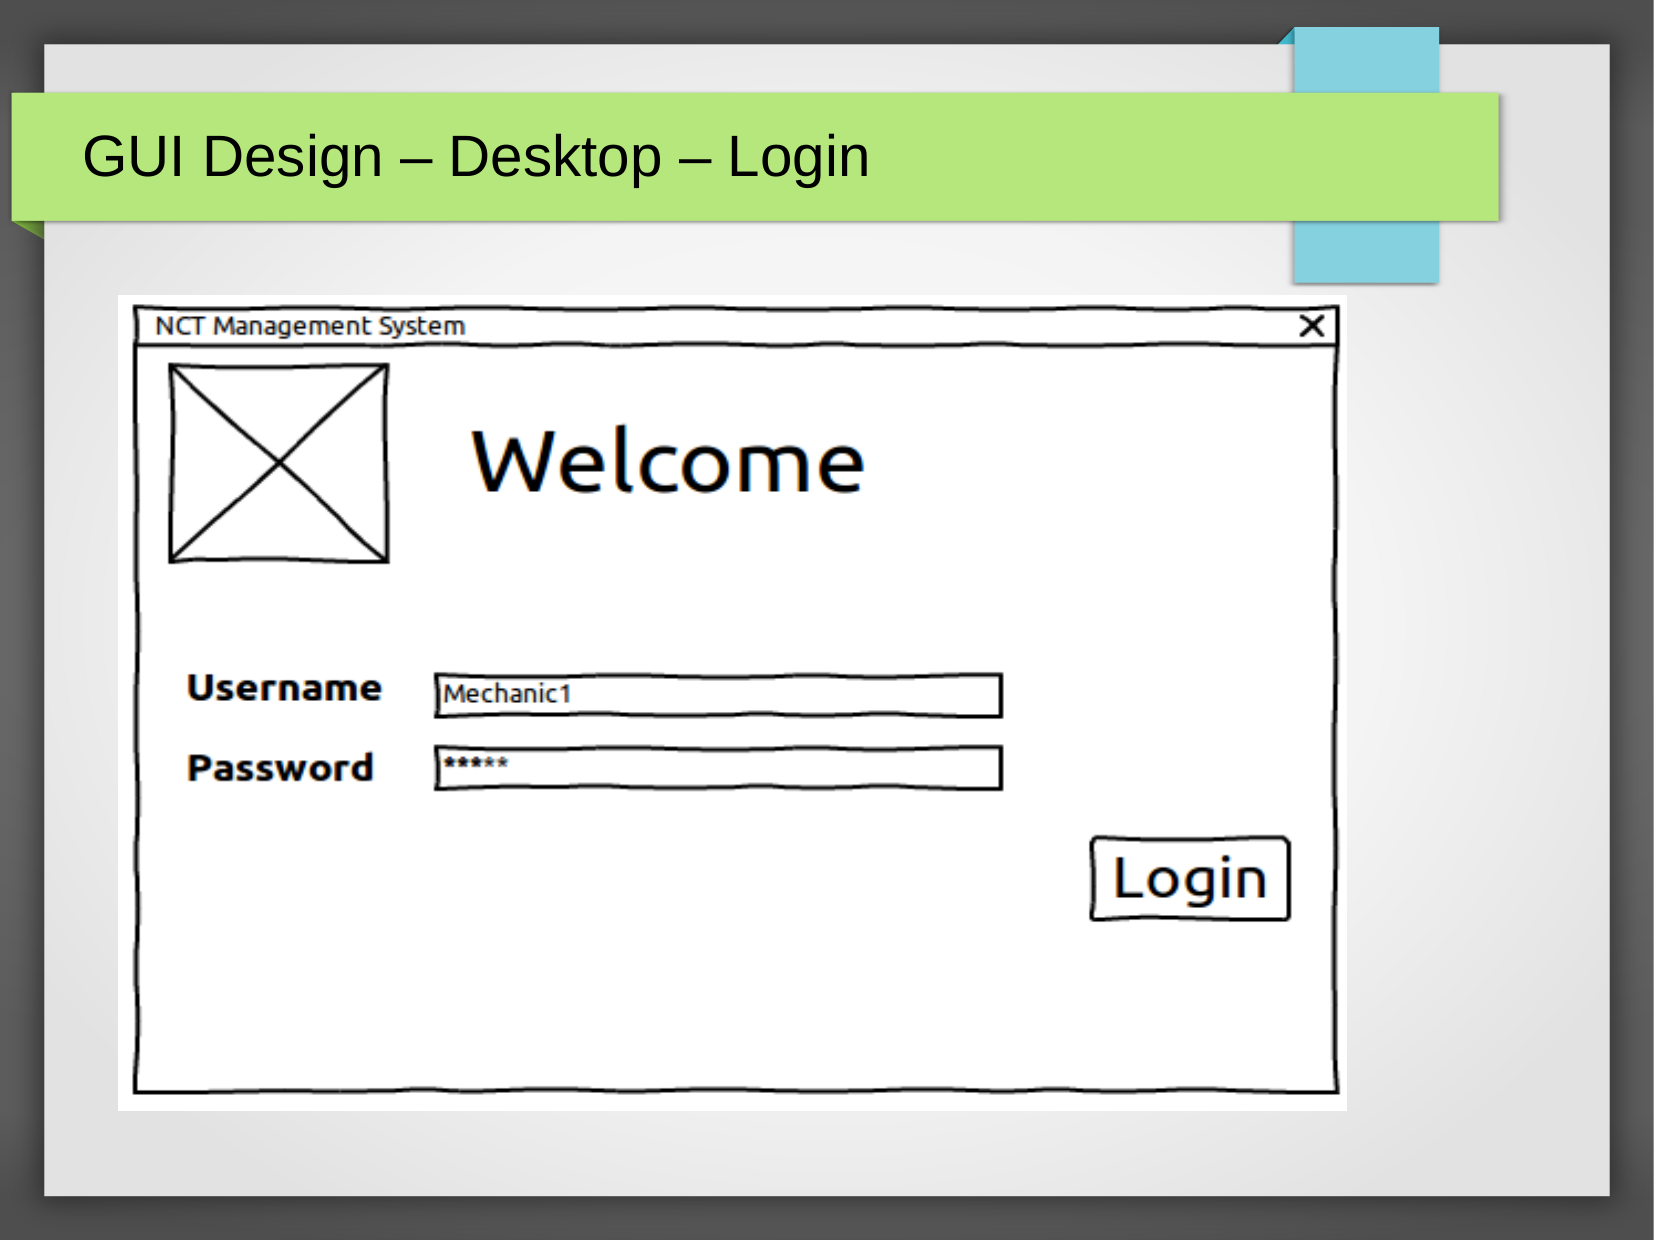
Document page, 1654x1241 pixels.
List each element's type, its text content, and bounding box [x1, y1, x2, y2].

picture [0, 0, 1654, 1240]
text_box [82, 290, 1571, 1010]
text_box GUI Design – Desktop – Login [82, 94, 1264, 213]
